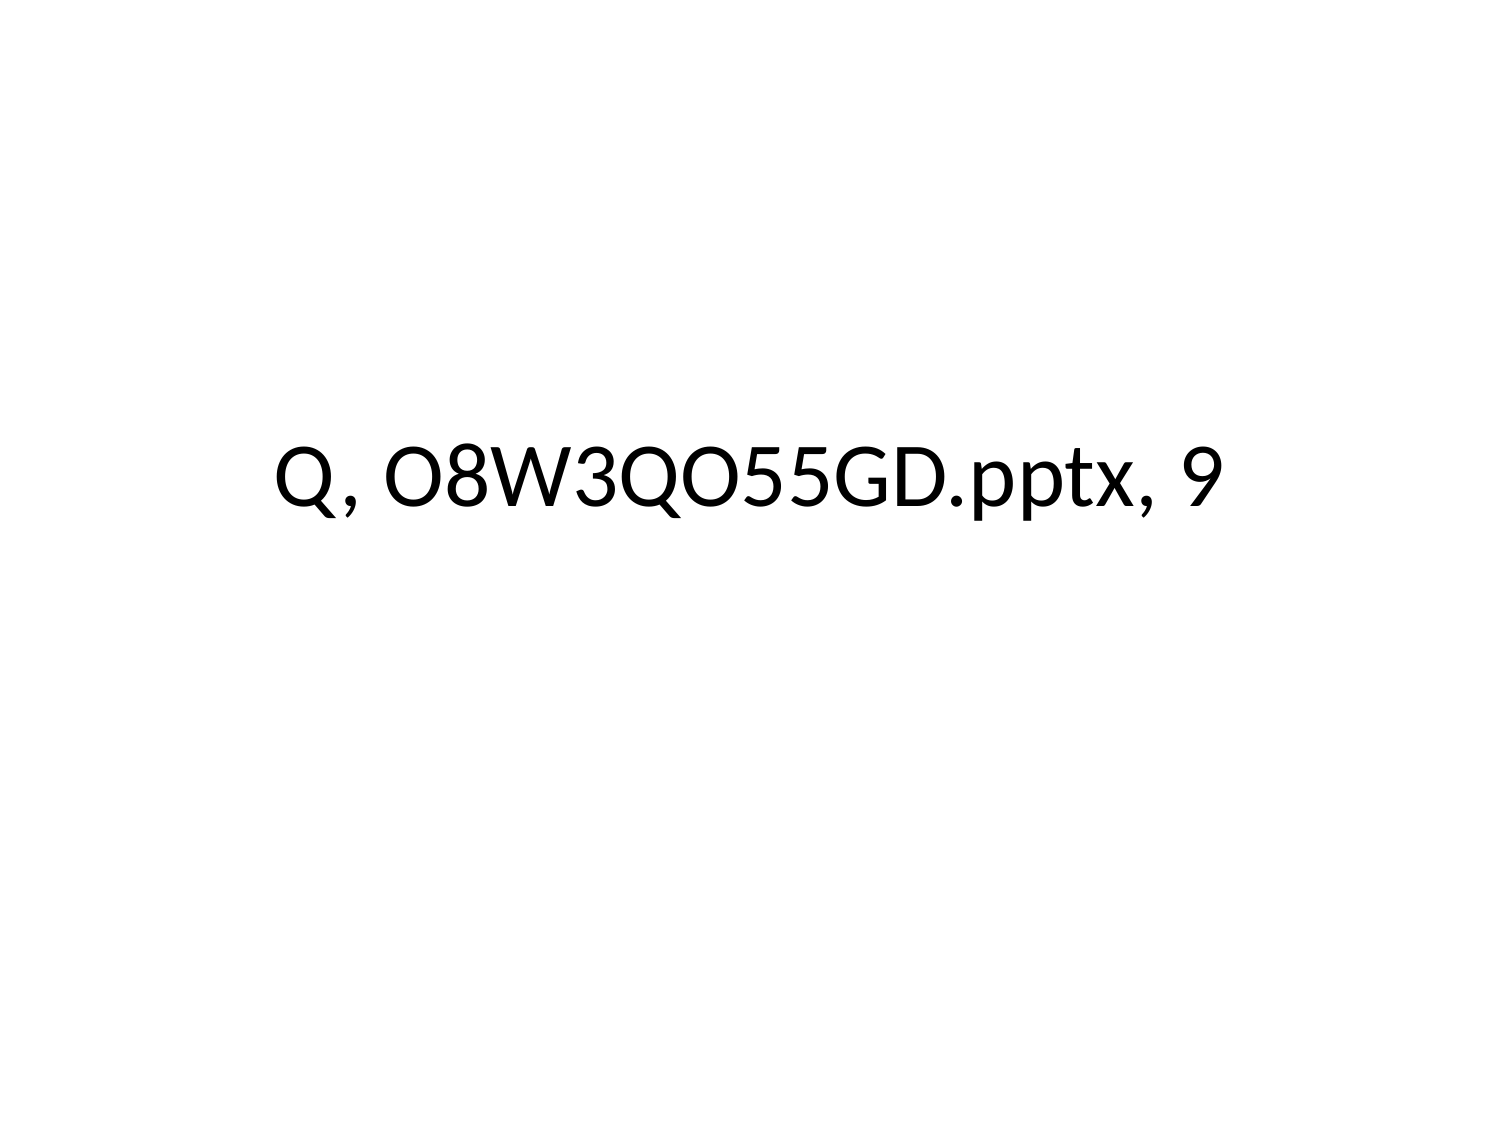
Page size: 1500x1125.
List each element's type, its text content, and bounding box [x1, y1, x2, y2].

title Q, O8W3QO55GD.pptx, 9 [112, 349, 1388, 591]
